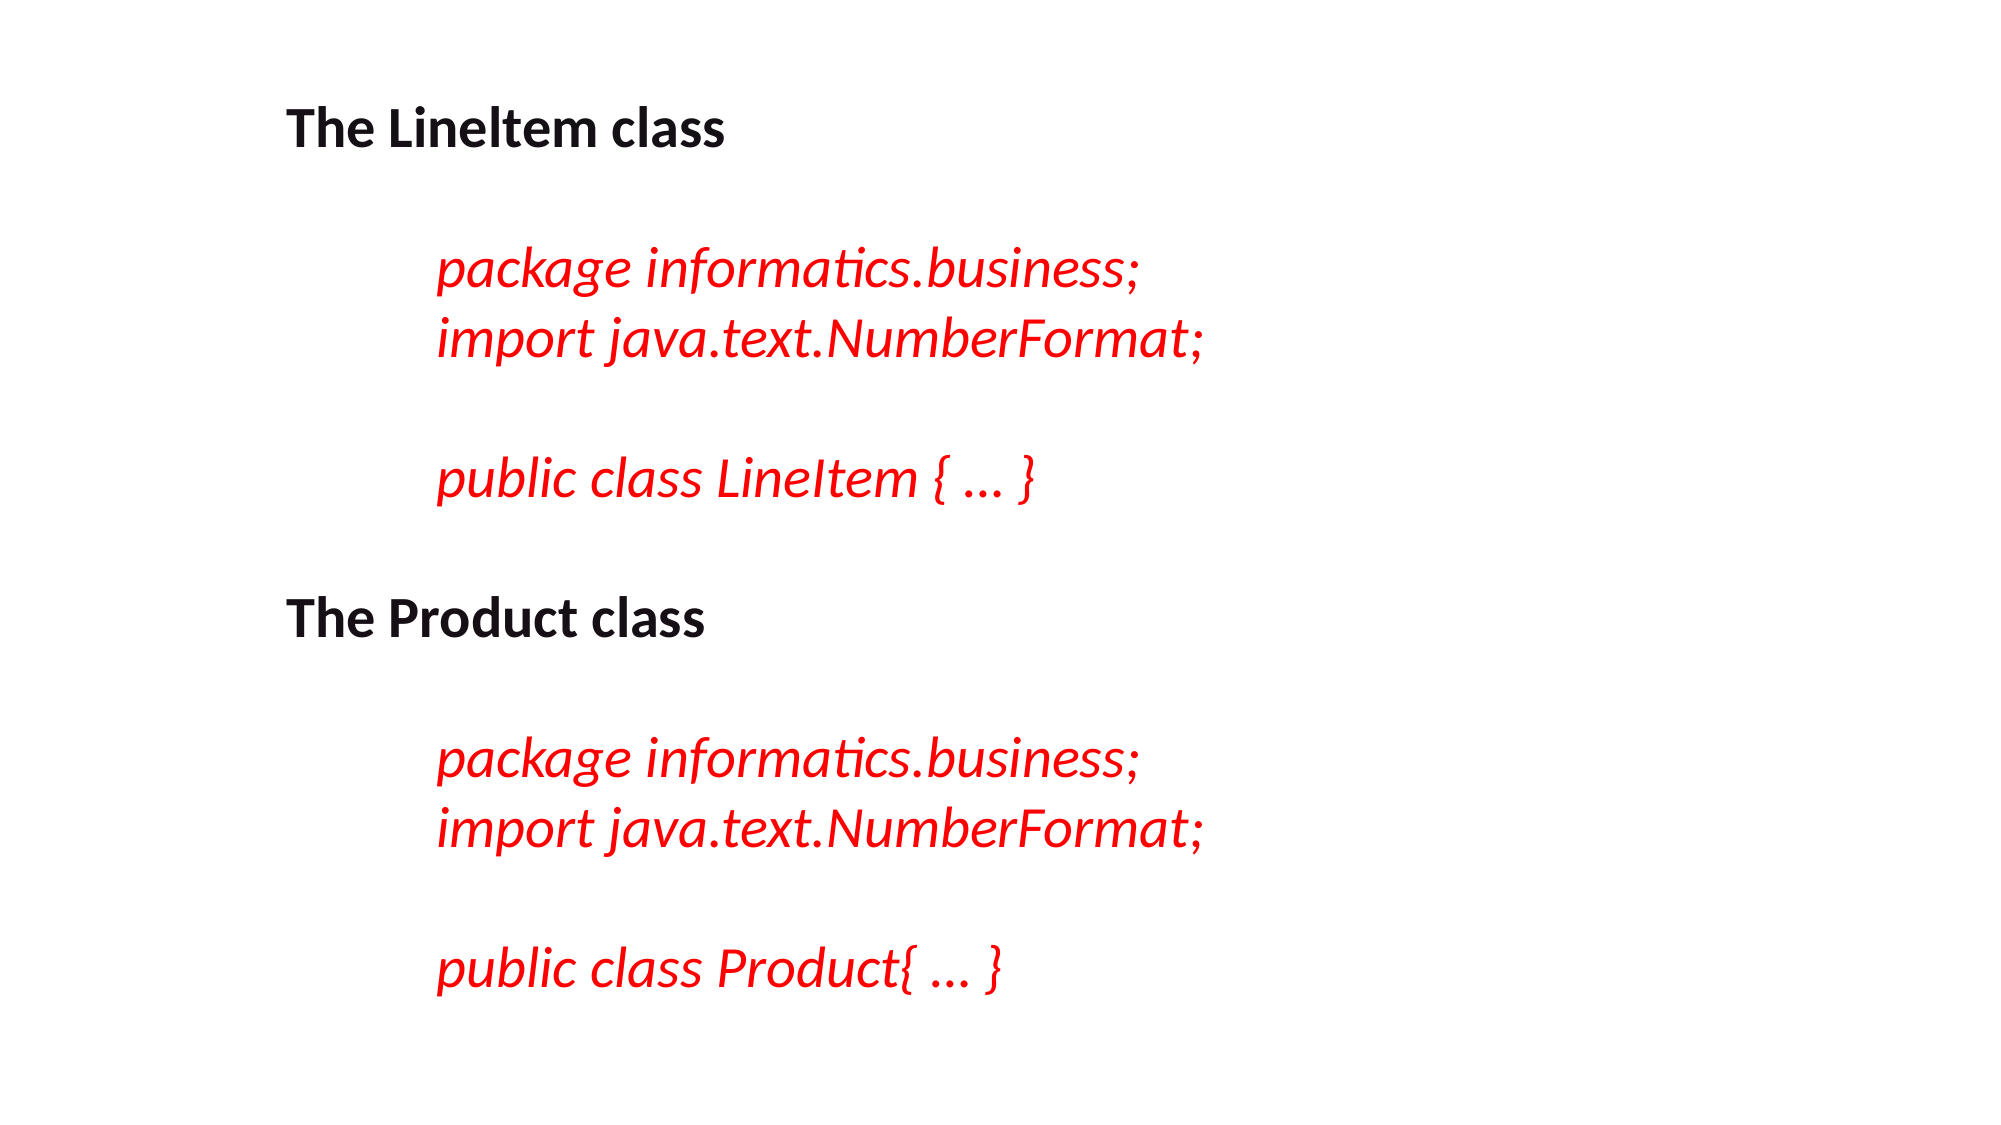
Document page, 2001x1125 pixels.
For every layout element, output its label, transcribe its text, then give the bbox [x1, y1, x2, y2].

text_box The Lineltem class package informatics.business; import java.text.NumberFormat; public class LineItem { … } The Product class package informatics.business; import java.text.NumberFormat; public class Product{ … } [271, 81, 1641, 1007]
